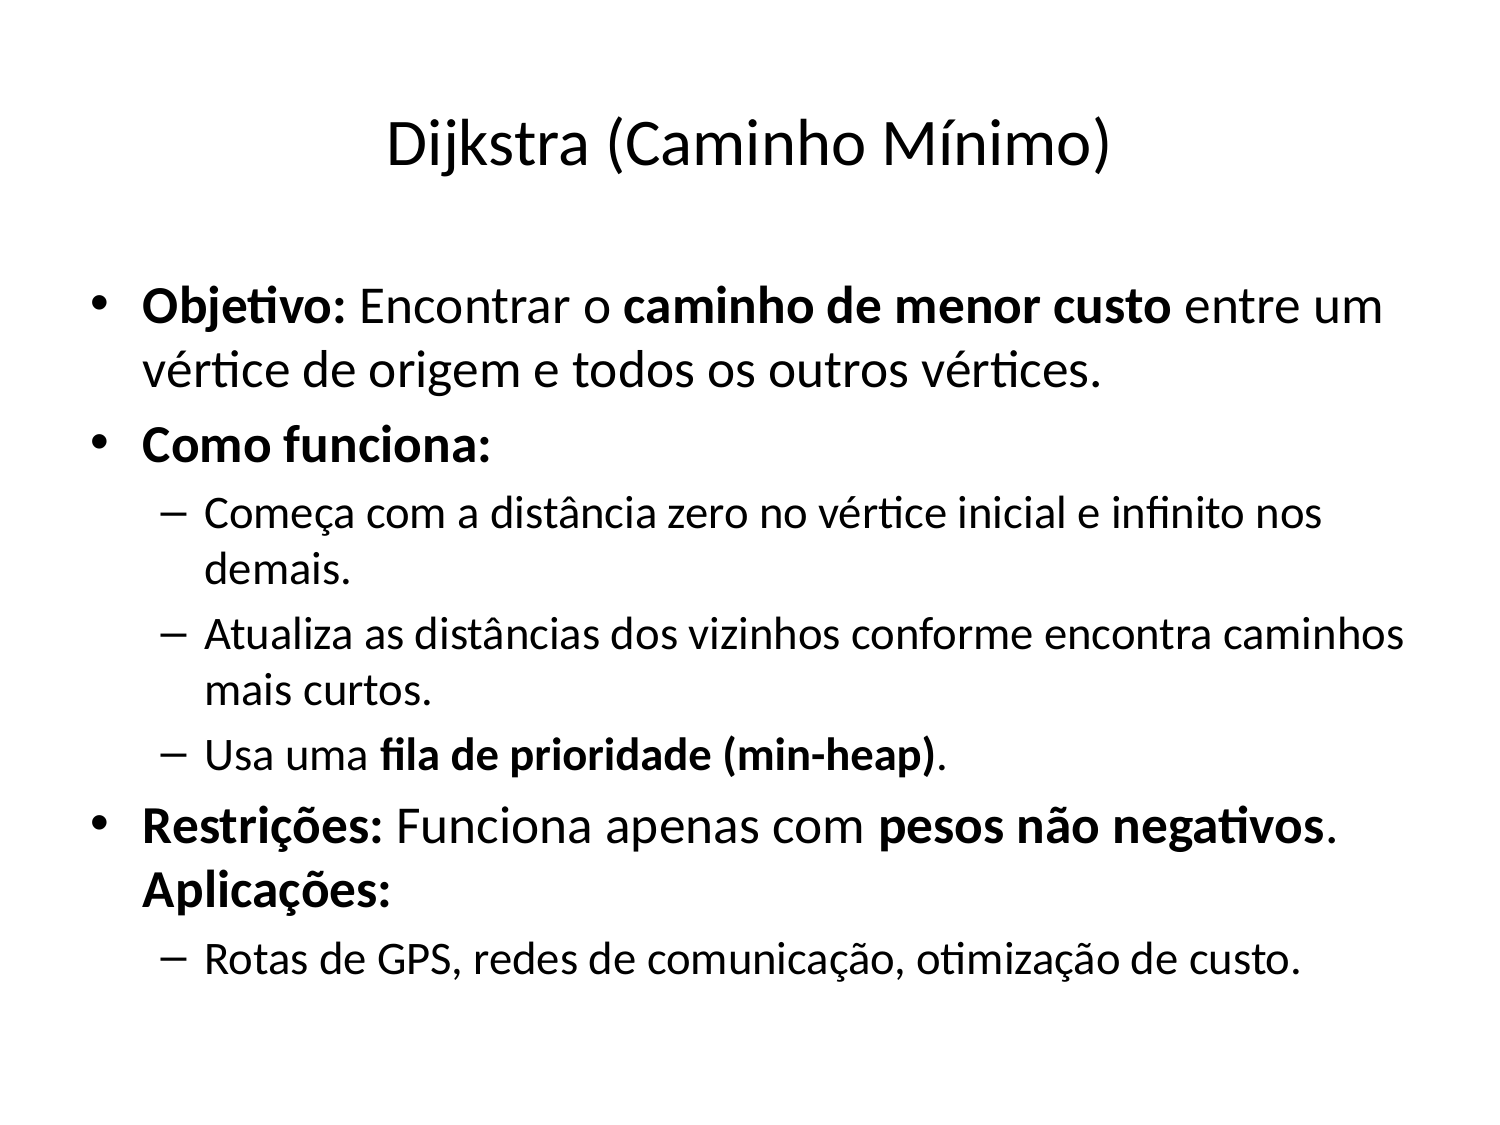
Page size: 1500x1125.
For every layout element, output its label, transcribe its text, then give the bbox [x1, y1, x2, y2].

title Dijkstra (Caminho Mínimo) [75, 45, 1425, 233]
list Objetivo: Encontrar o caminho de menor custo entre um vértice de origem e todos os outros vértices. Como funciona: Começa com a distância zero no vértice inicial e infinito nos demais. Atualiza as distâncias dos vizinhos conforme encontra caminhos mais curtos. Usa uma fila de prioridade (min-heap). Restrições: Funciona apenas com pesos não negativos. Aplicações: Rotas de GPS, redes de comunicação, otimização de custo. [75, 262, 1425, 1005]
